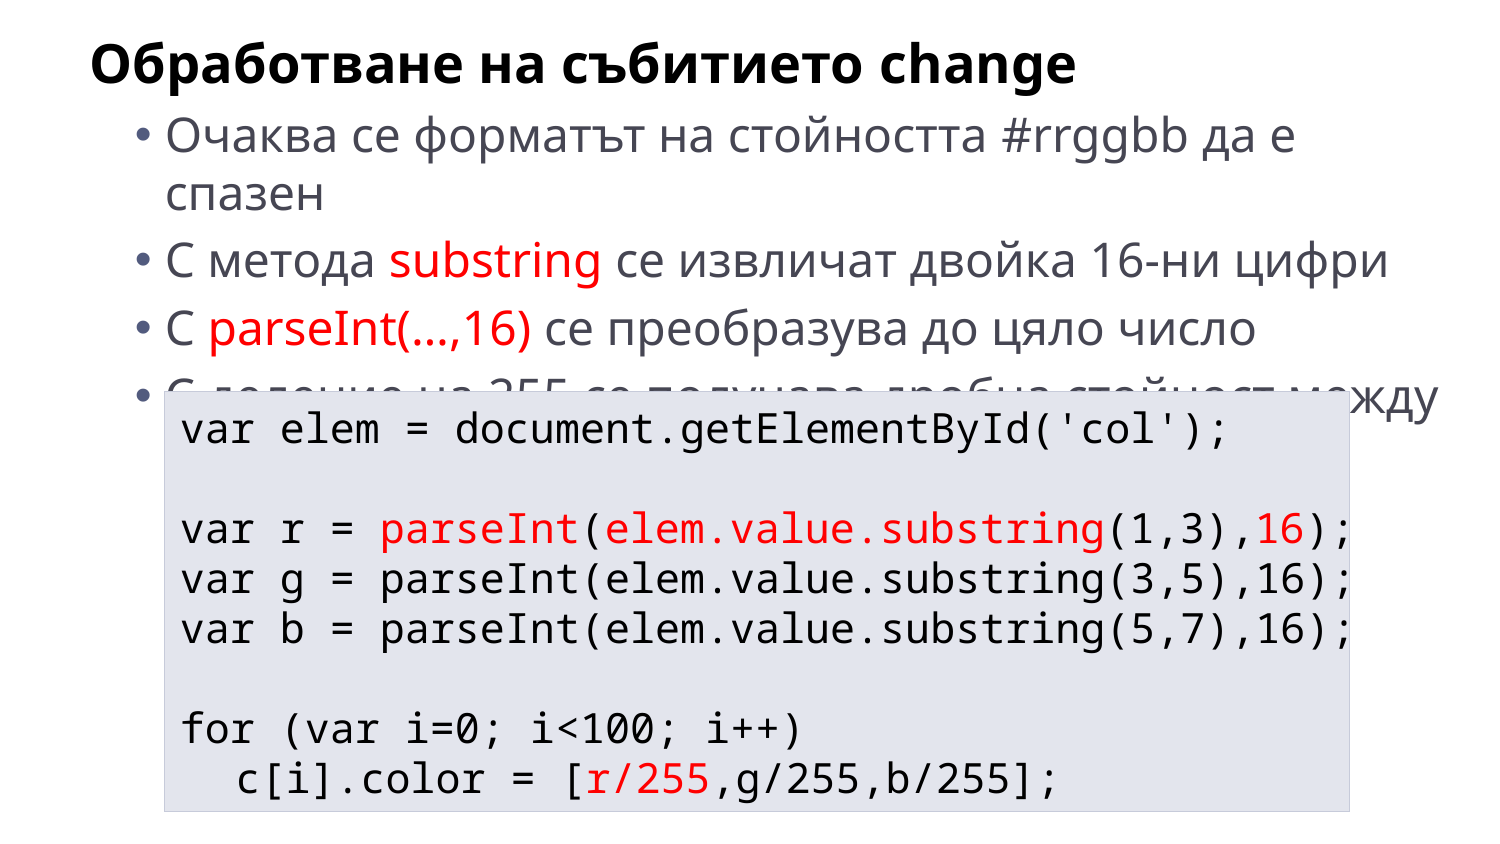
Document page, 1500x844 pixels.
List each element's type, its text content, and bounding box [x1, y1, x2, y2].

text_box var elem = document.getElementById('col'); var r = parseInt(elem.value.substring(1,3),16); var g = parseInt(elem.value.substring(3,5),16); var b = parseInt(elem.value.substring(5,7),16); for (var i=0; i<100; i++) c[i].color = [r/255,g/255,b/255]; [164, 391, 1350, 812]
list Обработване на събитието change Очаква се форматът на стойността #rrggbb да е спазен С метода substring се извличат двойка 16-ни цифри С parseInt(…,16) се преобразува до цяло число С деление на 255 се получава дробна стойност между 0 и 1 [75, 21, 1475, 835]
